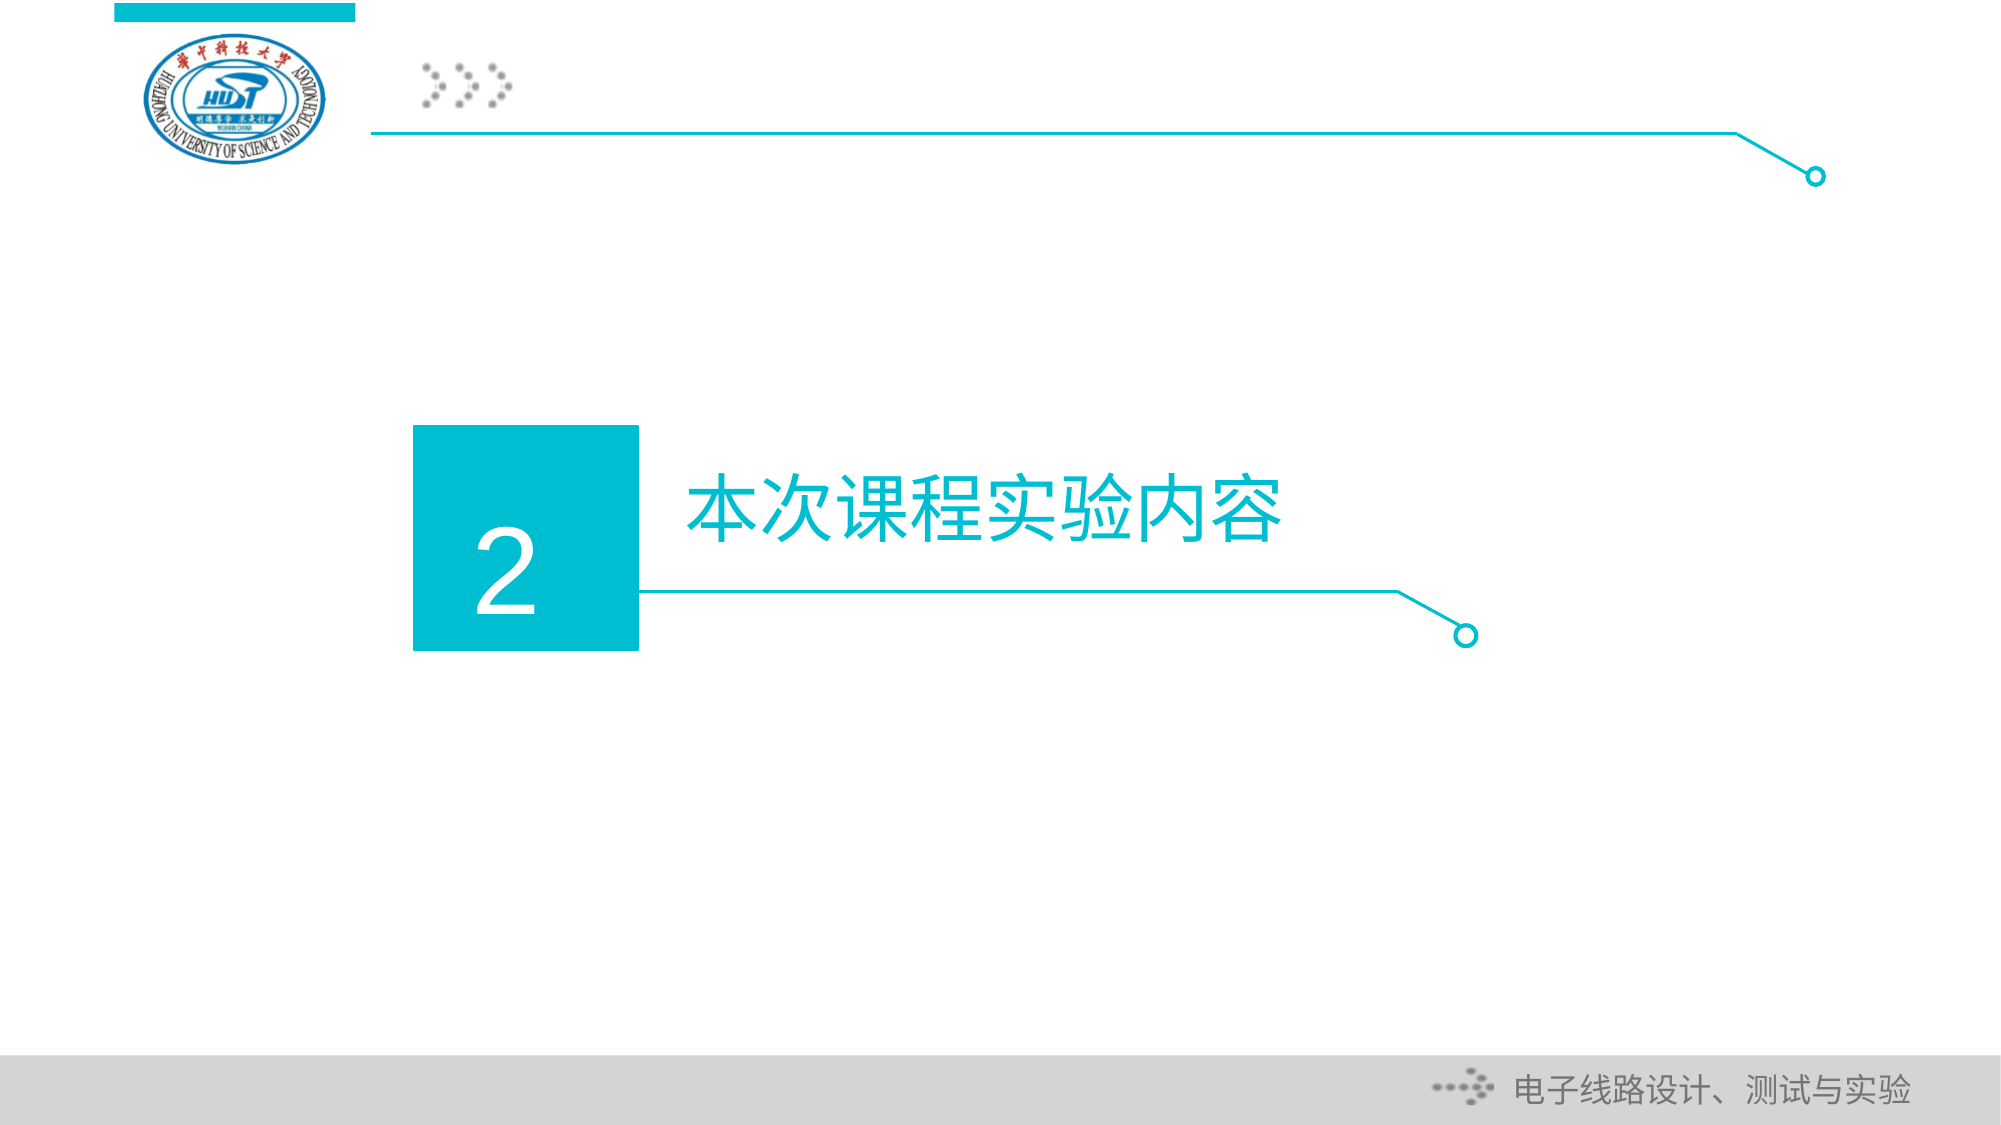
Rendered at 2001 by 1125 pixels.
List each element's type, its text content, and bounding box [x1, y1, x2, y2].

picture [1425, 1061, 1507, 1112]
picture [142, 32, 327, 165]
list 本次课程实验内容 [669, 436, 1910, 578]
list 2 [456, 452, 603, 621]
picture [414, 51, 527, 121]
